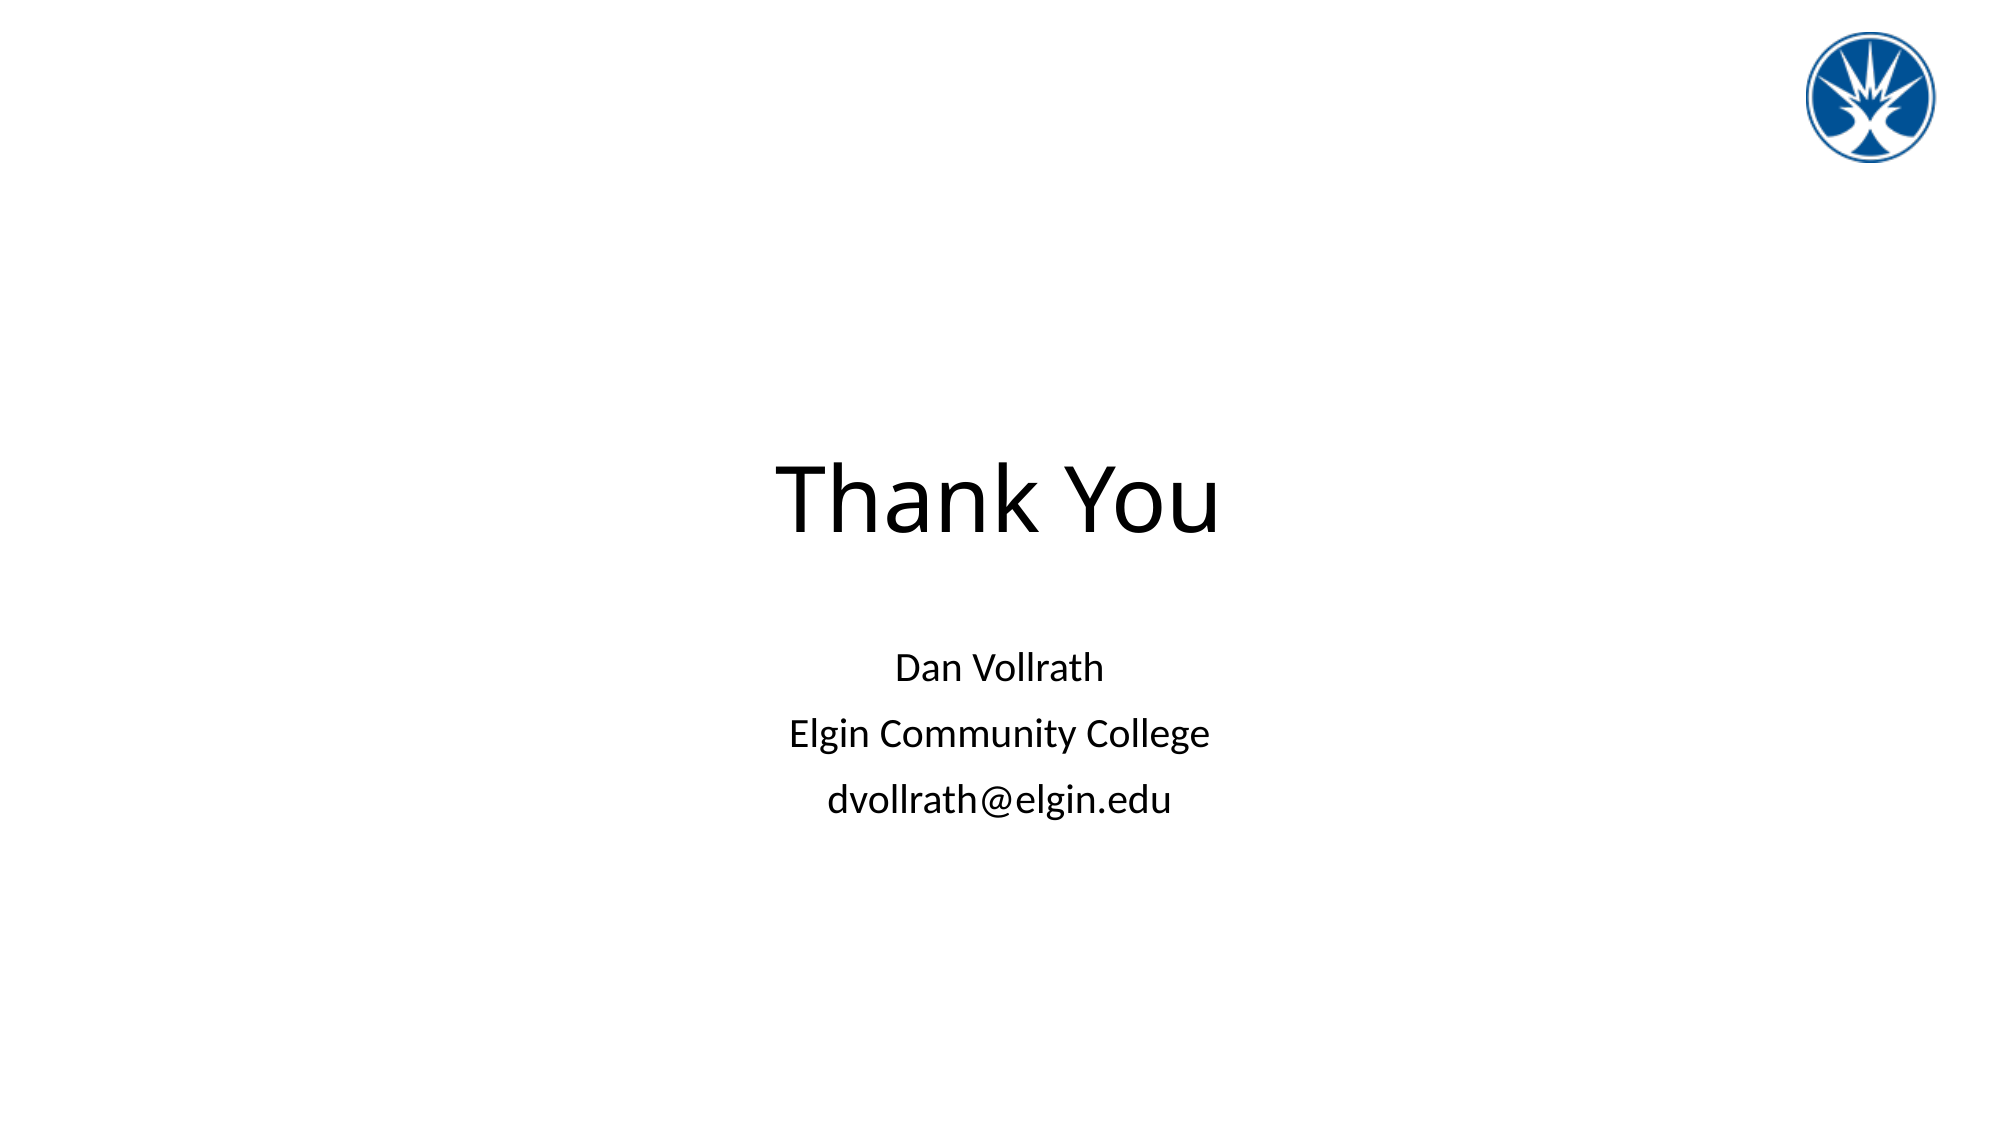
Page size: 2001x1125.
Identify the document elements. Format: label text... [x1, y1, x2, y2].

picture [1806, 32, 1946, 163]
list Dan Vollrath Elgin Community College dvollrath@elgin.edu [137, 637, 1863, 1014]
title Thank You [137, 394, 1863, 612]
